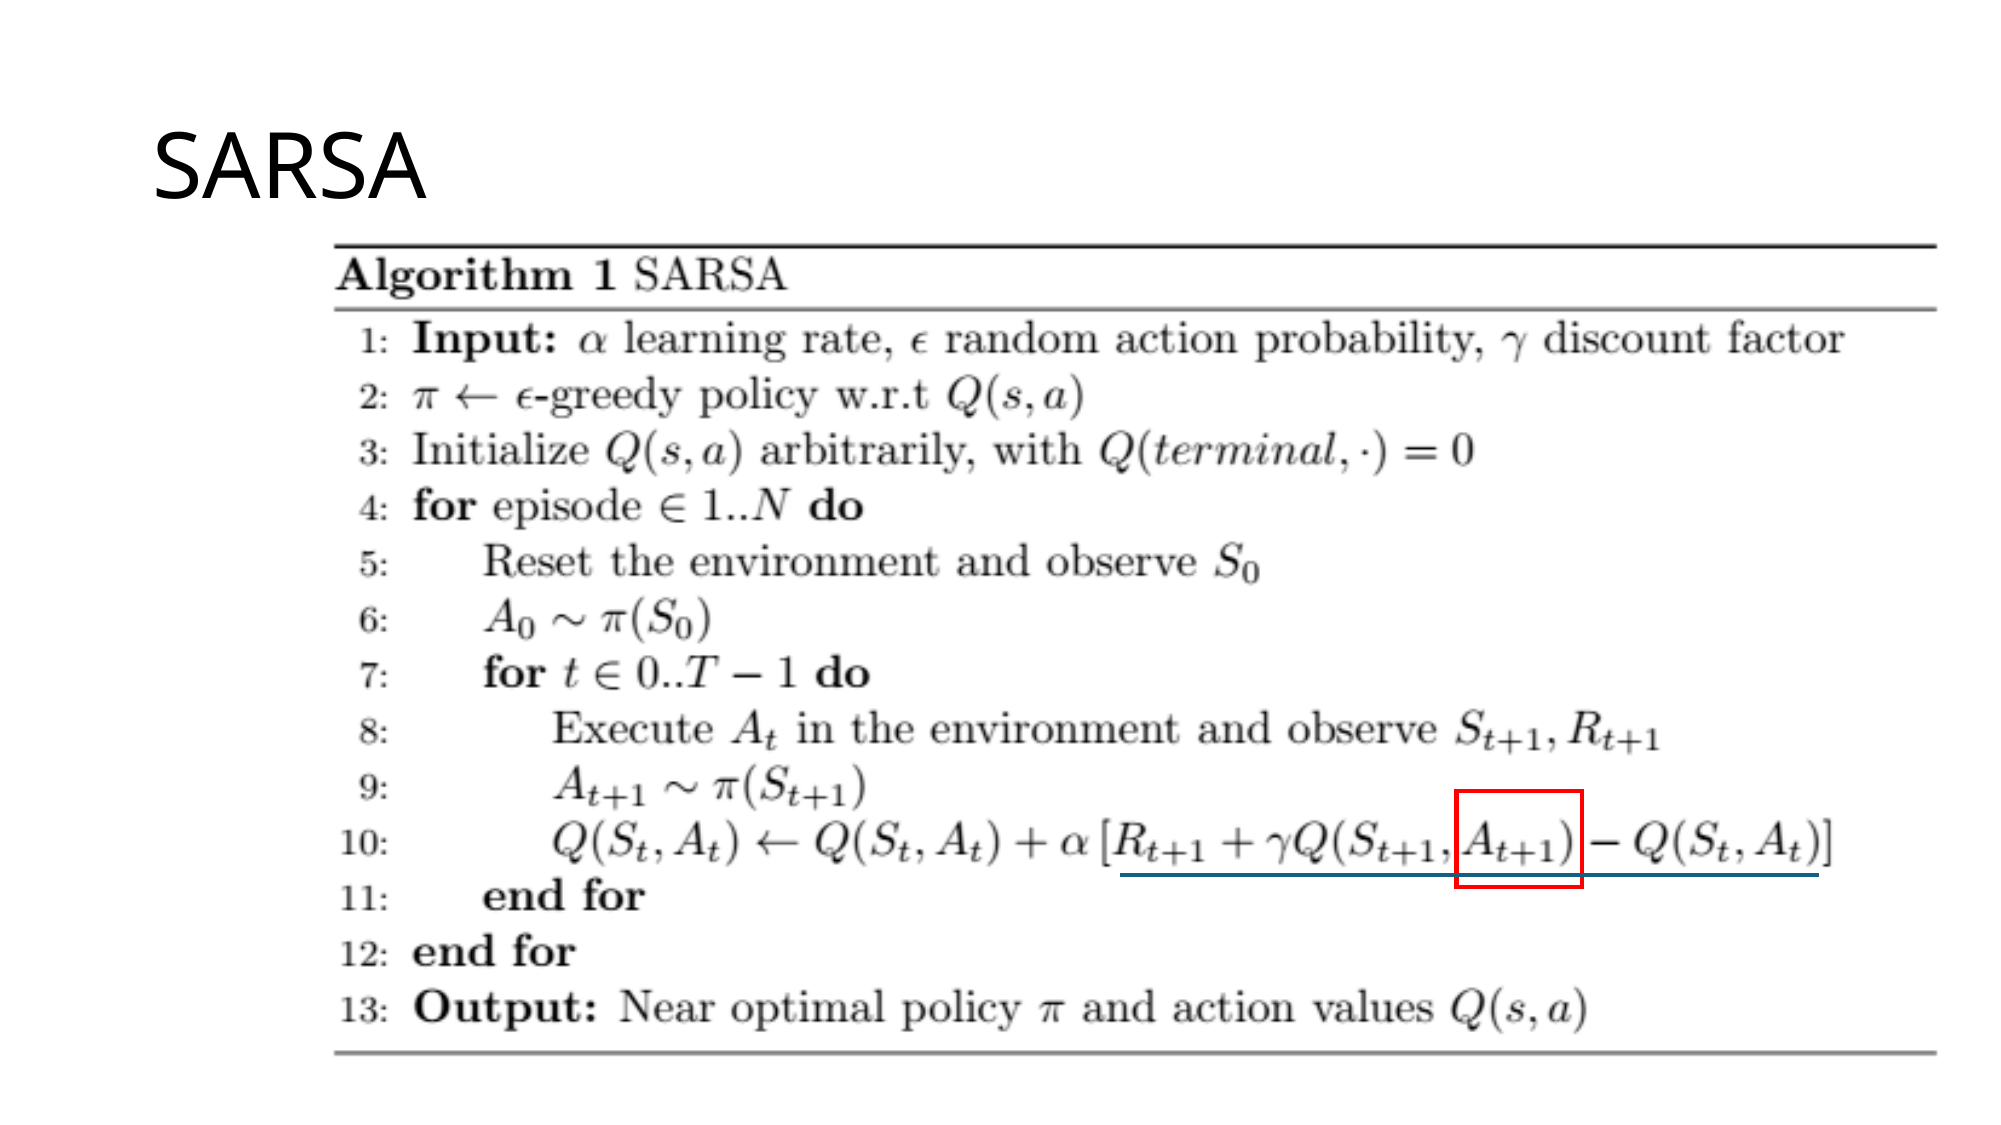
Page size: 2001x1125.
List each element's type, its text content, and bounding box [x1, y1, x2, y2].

title SARSA [137, 59, 1863, 278]
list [333, 237, 1946, 1066]
